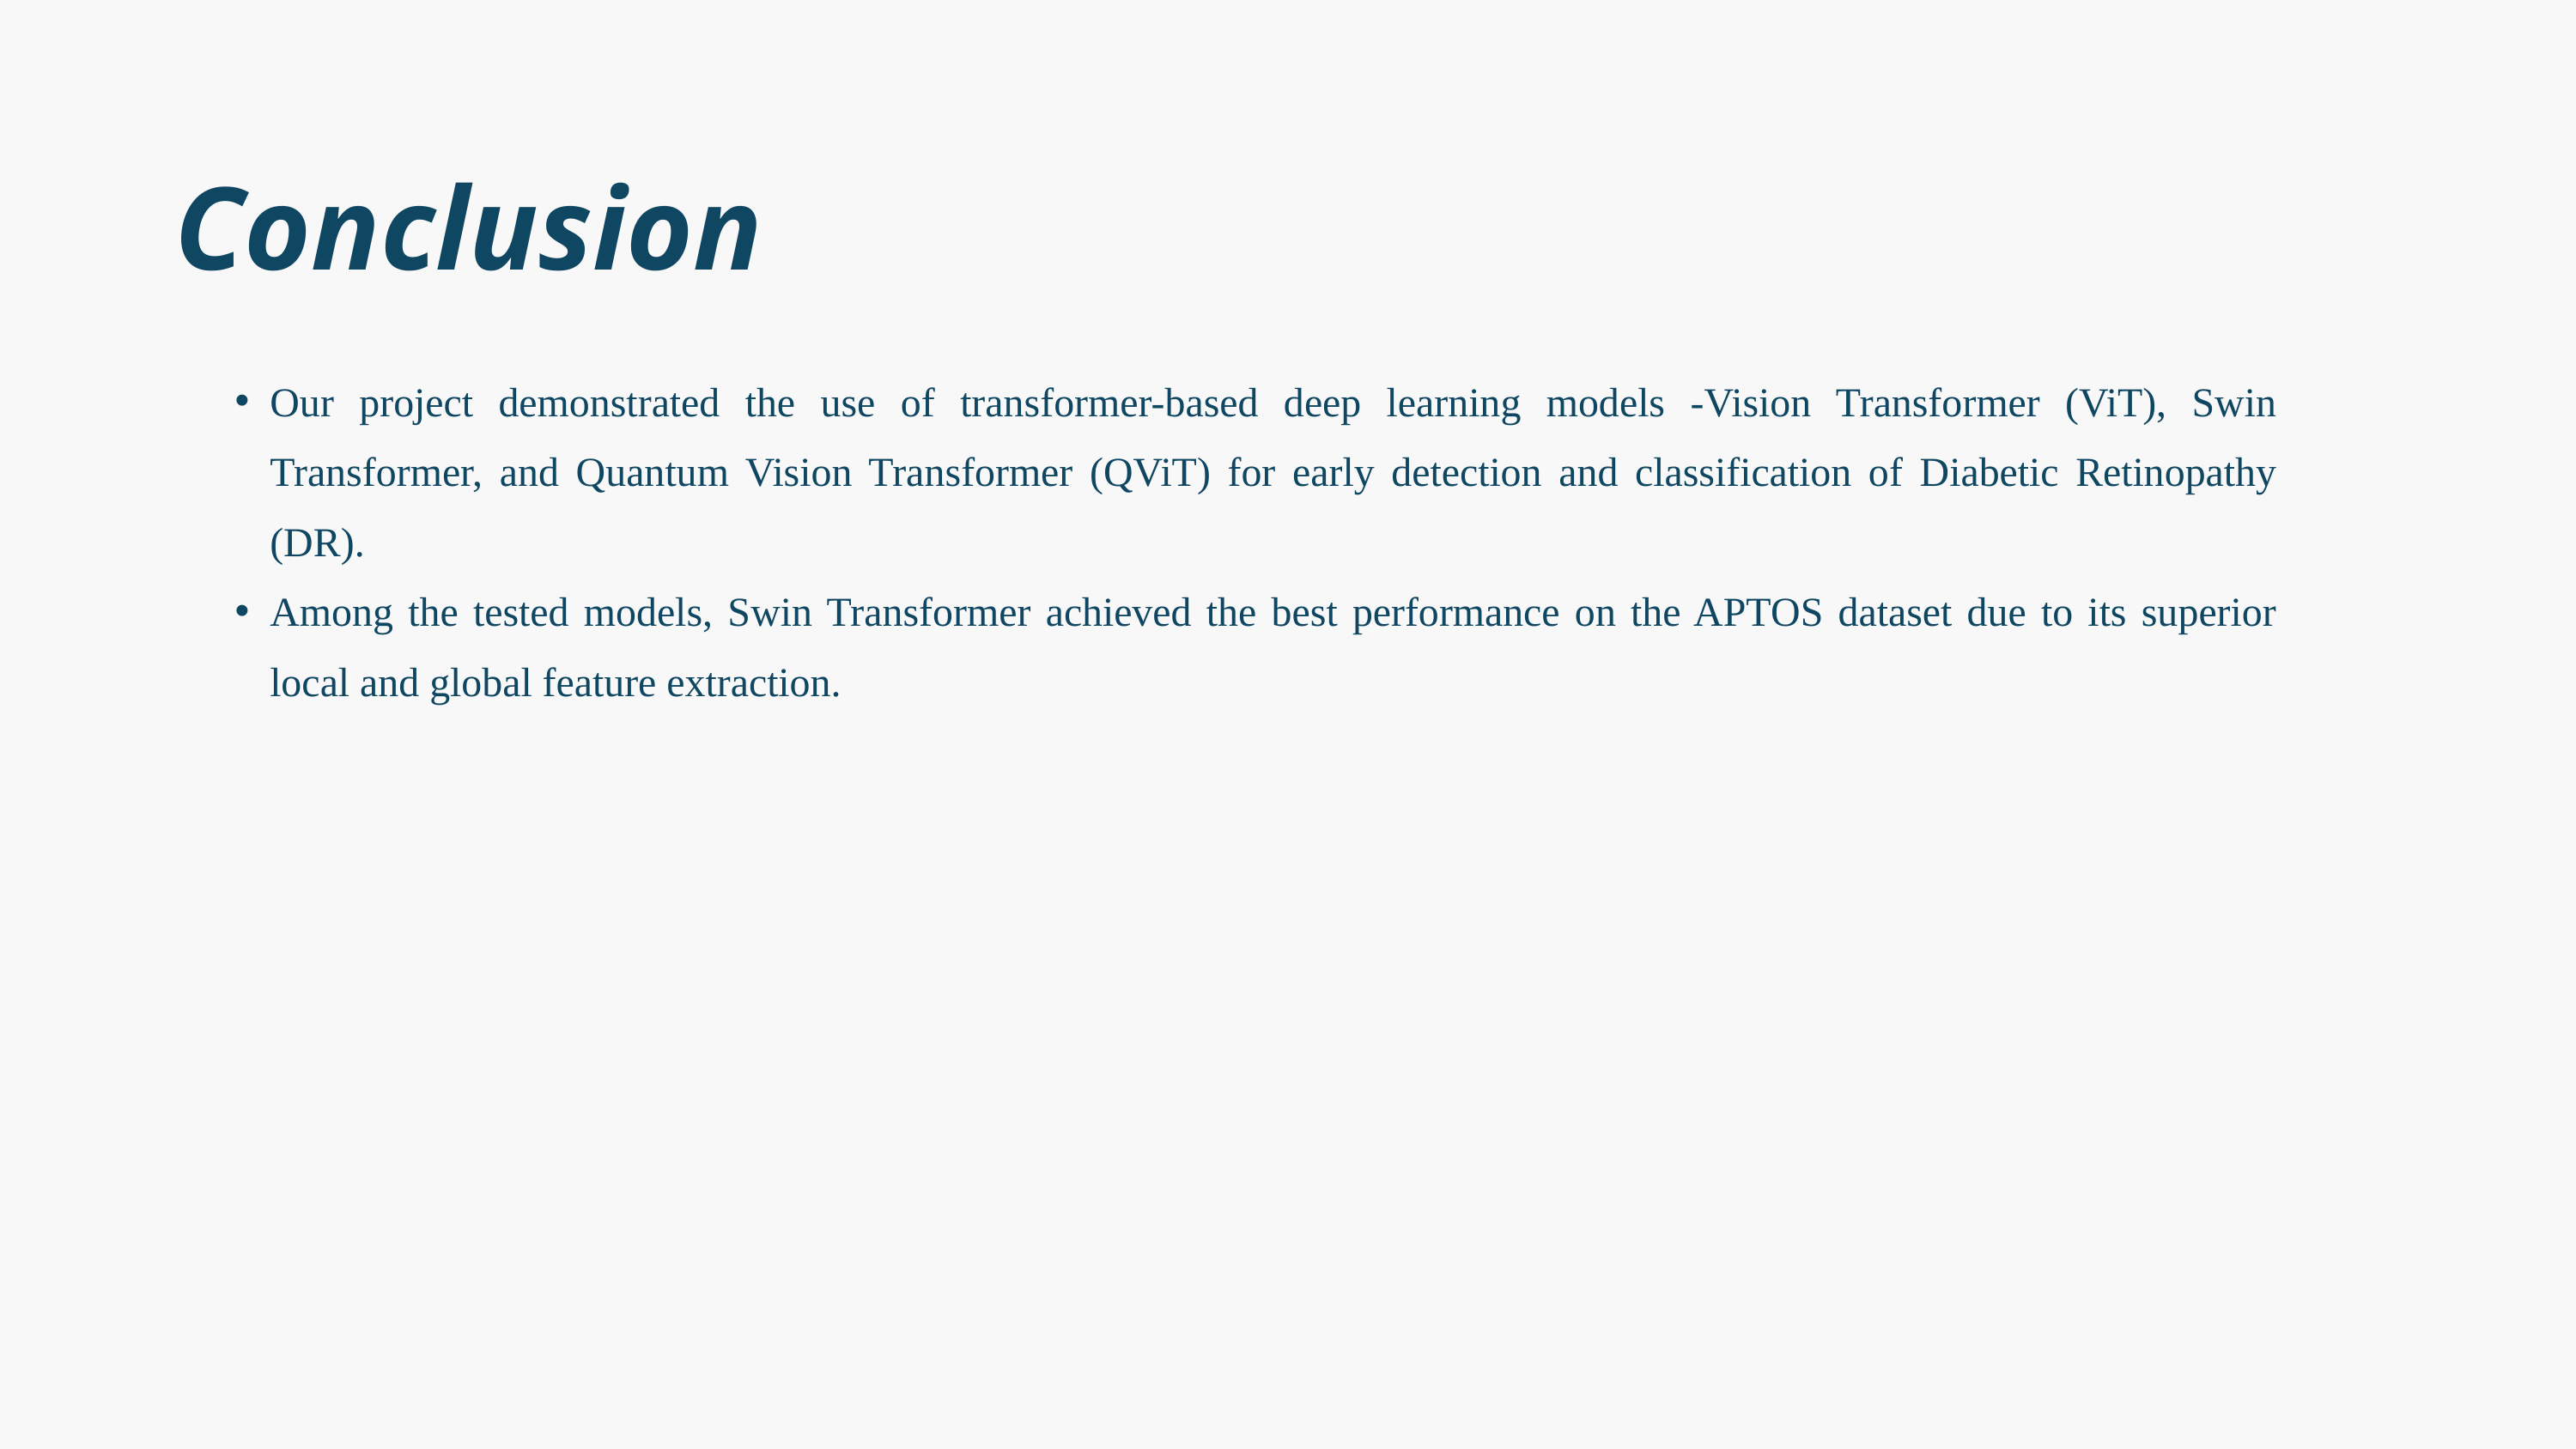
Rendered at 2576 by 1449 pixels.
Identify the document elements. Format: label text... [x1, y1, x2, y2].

text_box Our project demonstrated the use of transformer-based deep learning models -Vision Transformer (ViT), Swin Transformer, and Quantum Vision Transformer (QViT) for early detection and classification of Diabetic Retinopathy (DR). Among the tested models, Swin Transformer achieved the best performance on the APTOS dataset due to its superior local and global feature extraction. [199, 355, 2281, 705]
text_box Conclusion [144, 132, 793, 293]
